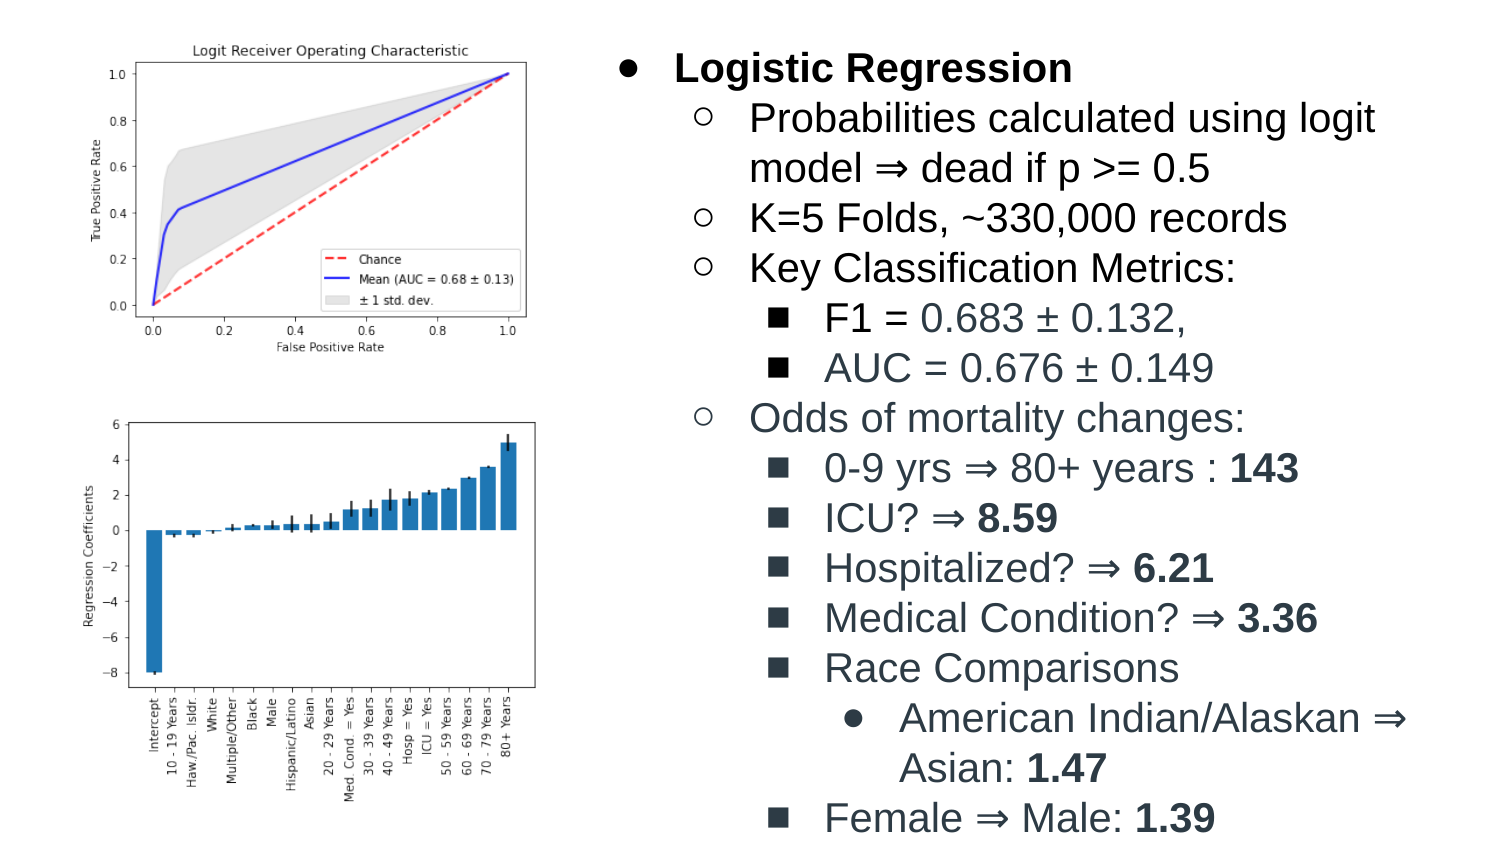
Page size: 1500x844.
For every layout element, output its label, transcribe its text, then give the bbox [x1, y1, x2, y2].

picture [75, 411, 543, 810]
text_box Logistic Regression Probabilities calculated using logit model ⇒ dead if p >= 0.5 K=5 Folds, ~330,000 records Key Classification Metrics: F1 = 0.683 ± 0.132, AUC = 0.676 ± 0.149 Odds of mortality changes: 0-9 yrs ⇒ 80+ years : 143 ICU? ⇒ 8.59 Hospitalized? ⇒ 6.21 Medical Condition? ⇒ 3.36 Race Comparisons American Indian/Alaskan ⇒ Asian: 1.47 Female ⇒ Male: 1.39 [584, 25, 1500, 825]
picture [83, 36, 535, 361]
